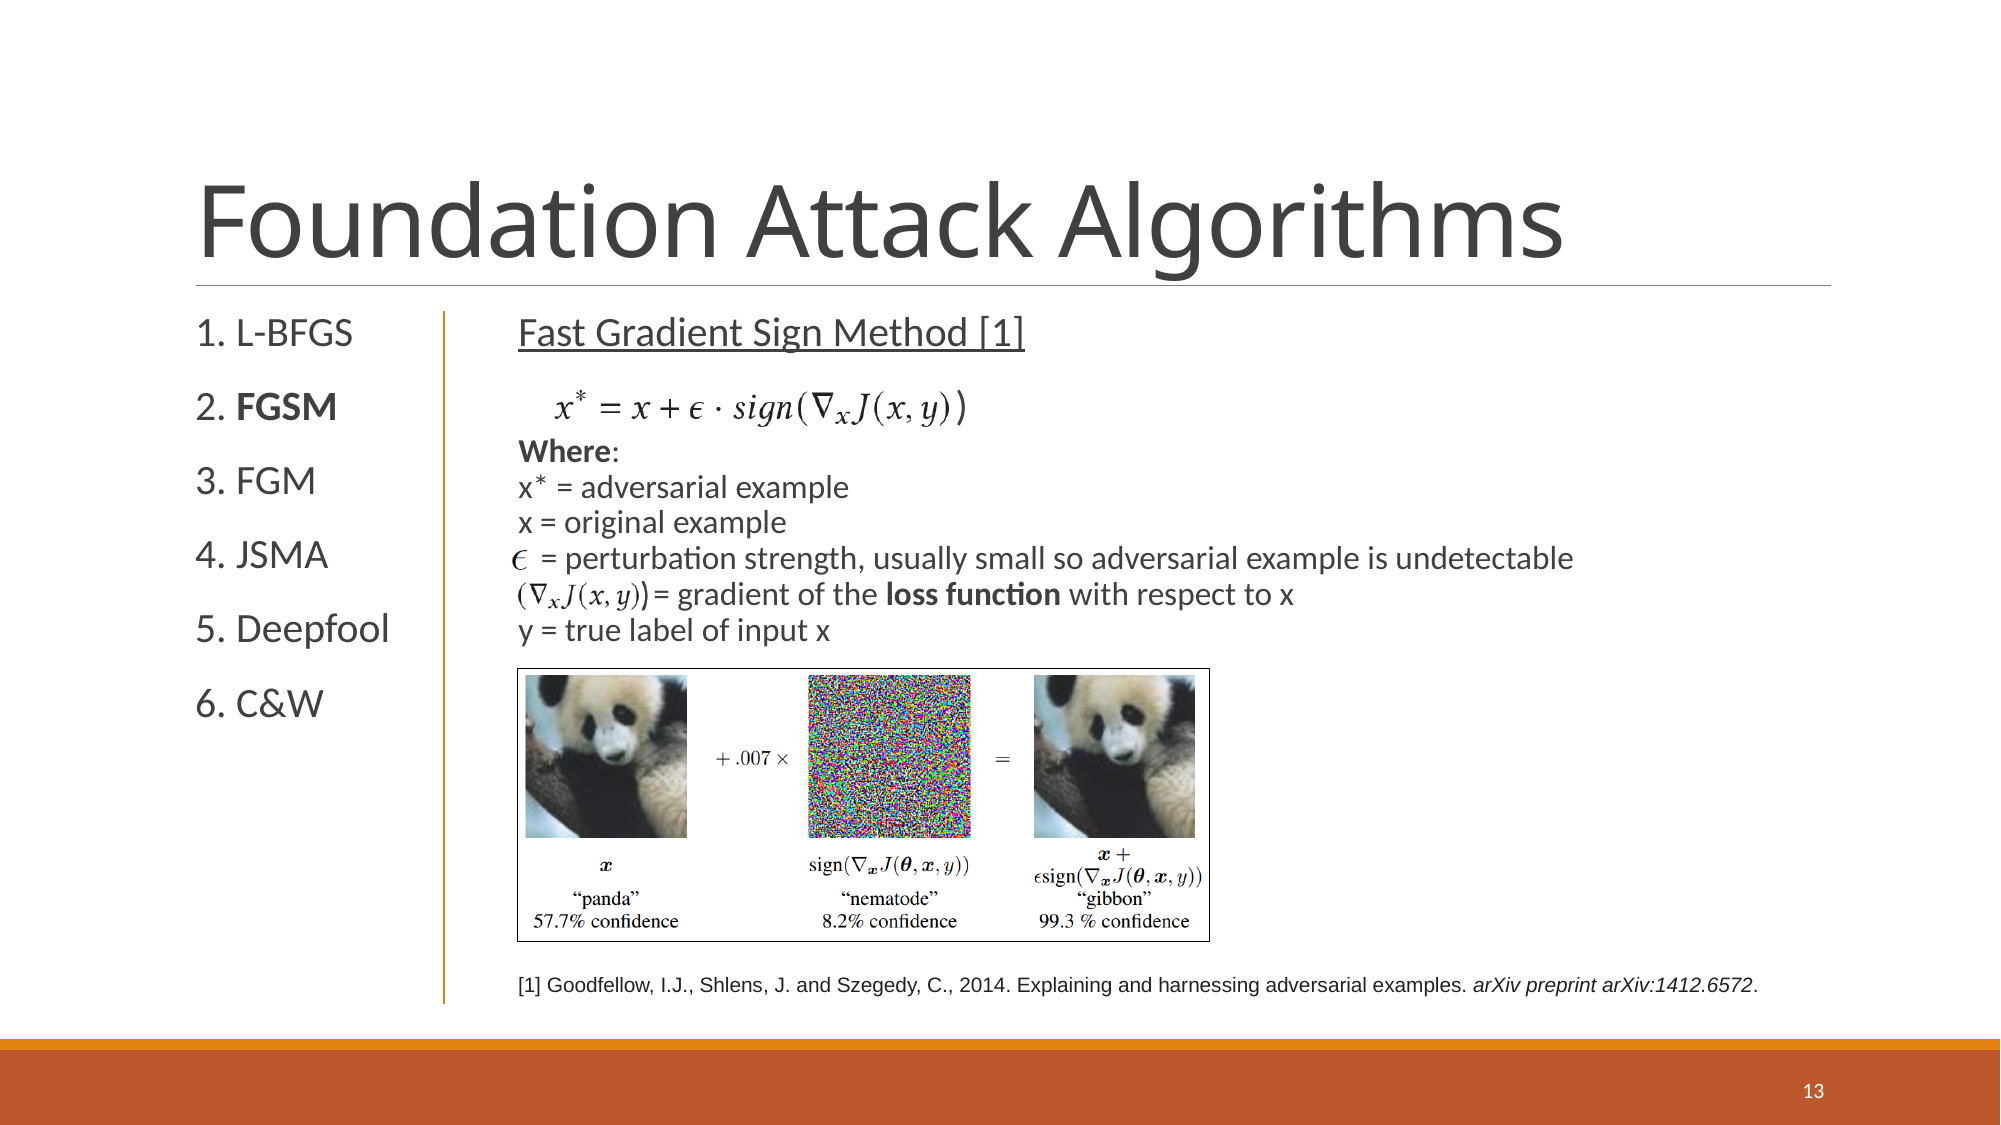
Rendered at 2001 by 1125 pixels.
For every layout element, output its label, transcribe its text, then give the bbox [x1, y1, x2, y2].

slide_number 13 [1624, 1059, 1840, 1120]
picture [543, 382, 952, 436]
picture [504, 535, 651, 617]
picture [516, 668, 1210, 942]
list 1. L-BFGS 2. FGSM 3. FGM 4. JSMA 5. Deepfool 6. C&W [180, 302, 425, 963]
text_box [1] Goodfellow, I.J., Shlens, J. and Szegedy, C., 2014. Explaining and harnessing adversarial examples. arXiv preprint arXiv:1412.6572. [503, 964, 1941, 1004]
title Foundation Attack Algorithms [180, 47, 1830, 285]
text_box Fast Gradient Sign Method [1] ) Where: x* = adversarial example x = original example = perturbation strength, usually small so adversarial example is undetectable = gradient of the loss function with respect to x y = true label of input x [503, 302, 1738, 924]
